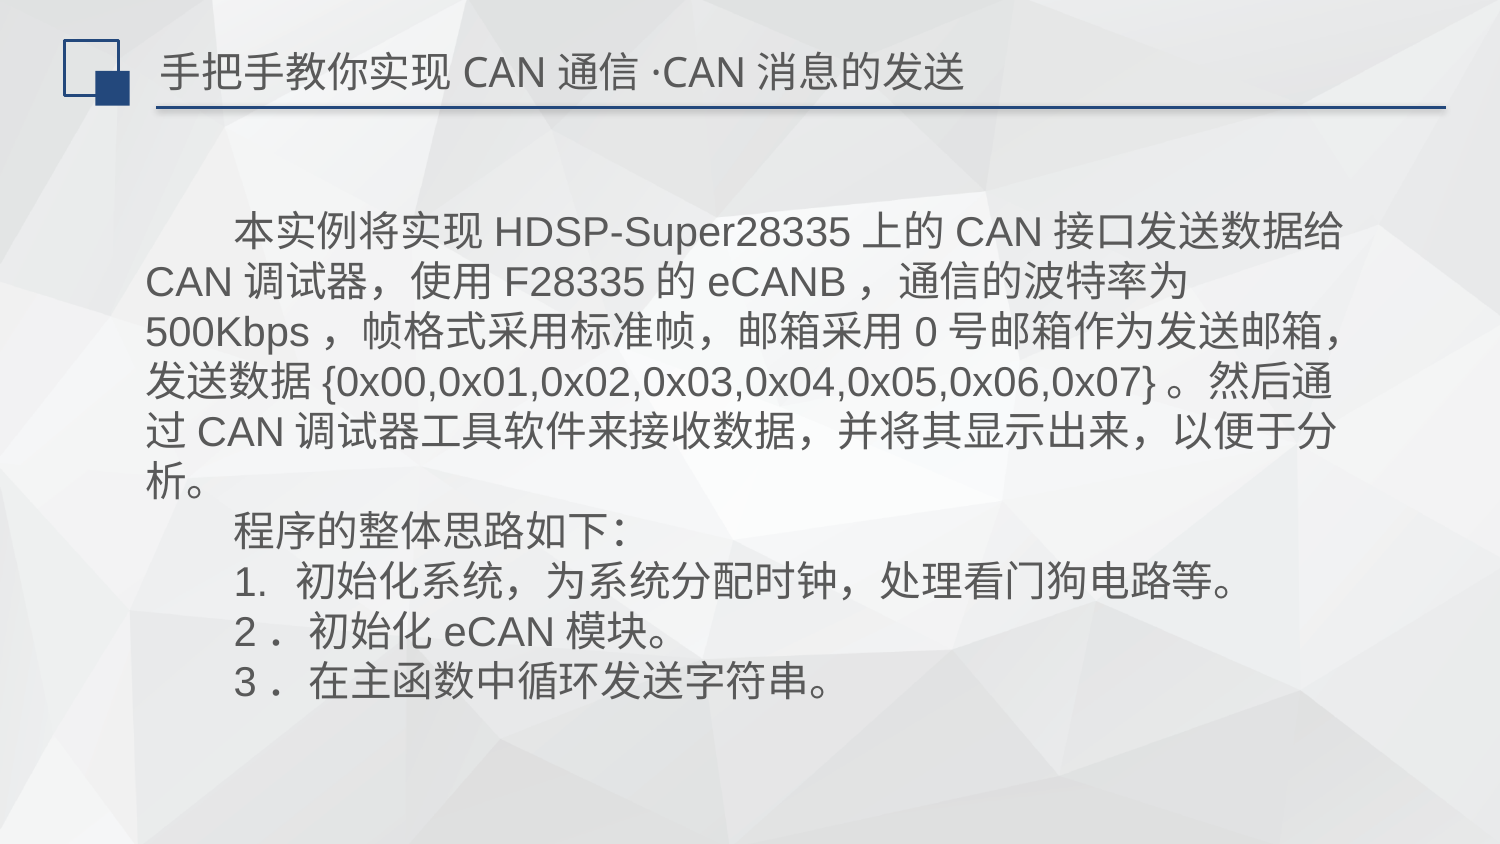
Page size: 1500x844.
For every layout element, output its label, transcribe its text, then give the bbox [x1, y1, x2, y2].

text_box 本实例将实现HDSP-Super28335上的CAN接口发送数据给CAN调试器，使用F28335的eCANB，通信的波特率为500Kbps，帧格式采用标准帧，邮箱采用0号邮箱作为发送邮箱，发送数据{0x00,0x01,0x02,0x03,0x04,0x05,0x06,0x07}。然后通过CAN调试器工具软件来接收数据，并将其显示出来，以便于分析。 程序的整体思路如下： 1. 初始化系统，为系统分配时钟，处理看门狗电路等。 2．初始化eCAN模块。 3．在主函数中循环发送字符串。 [130, 197, 1370, 713]
picture [0, 0, 1500, 844]
title 手把手教你实现CAN通信·CAN消息的发送 [148, 43, 1388, 99]
